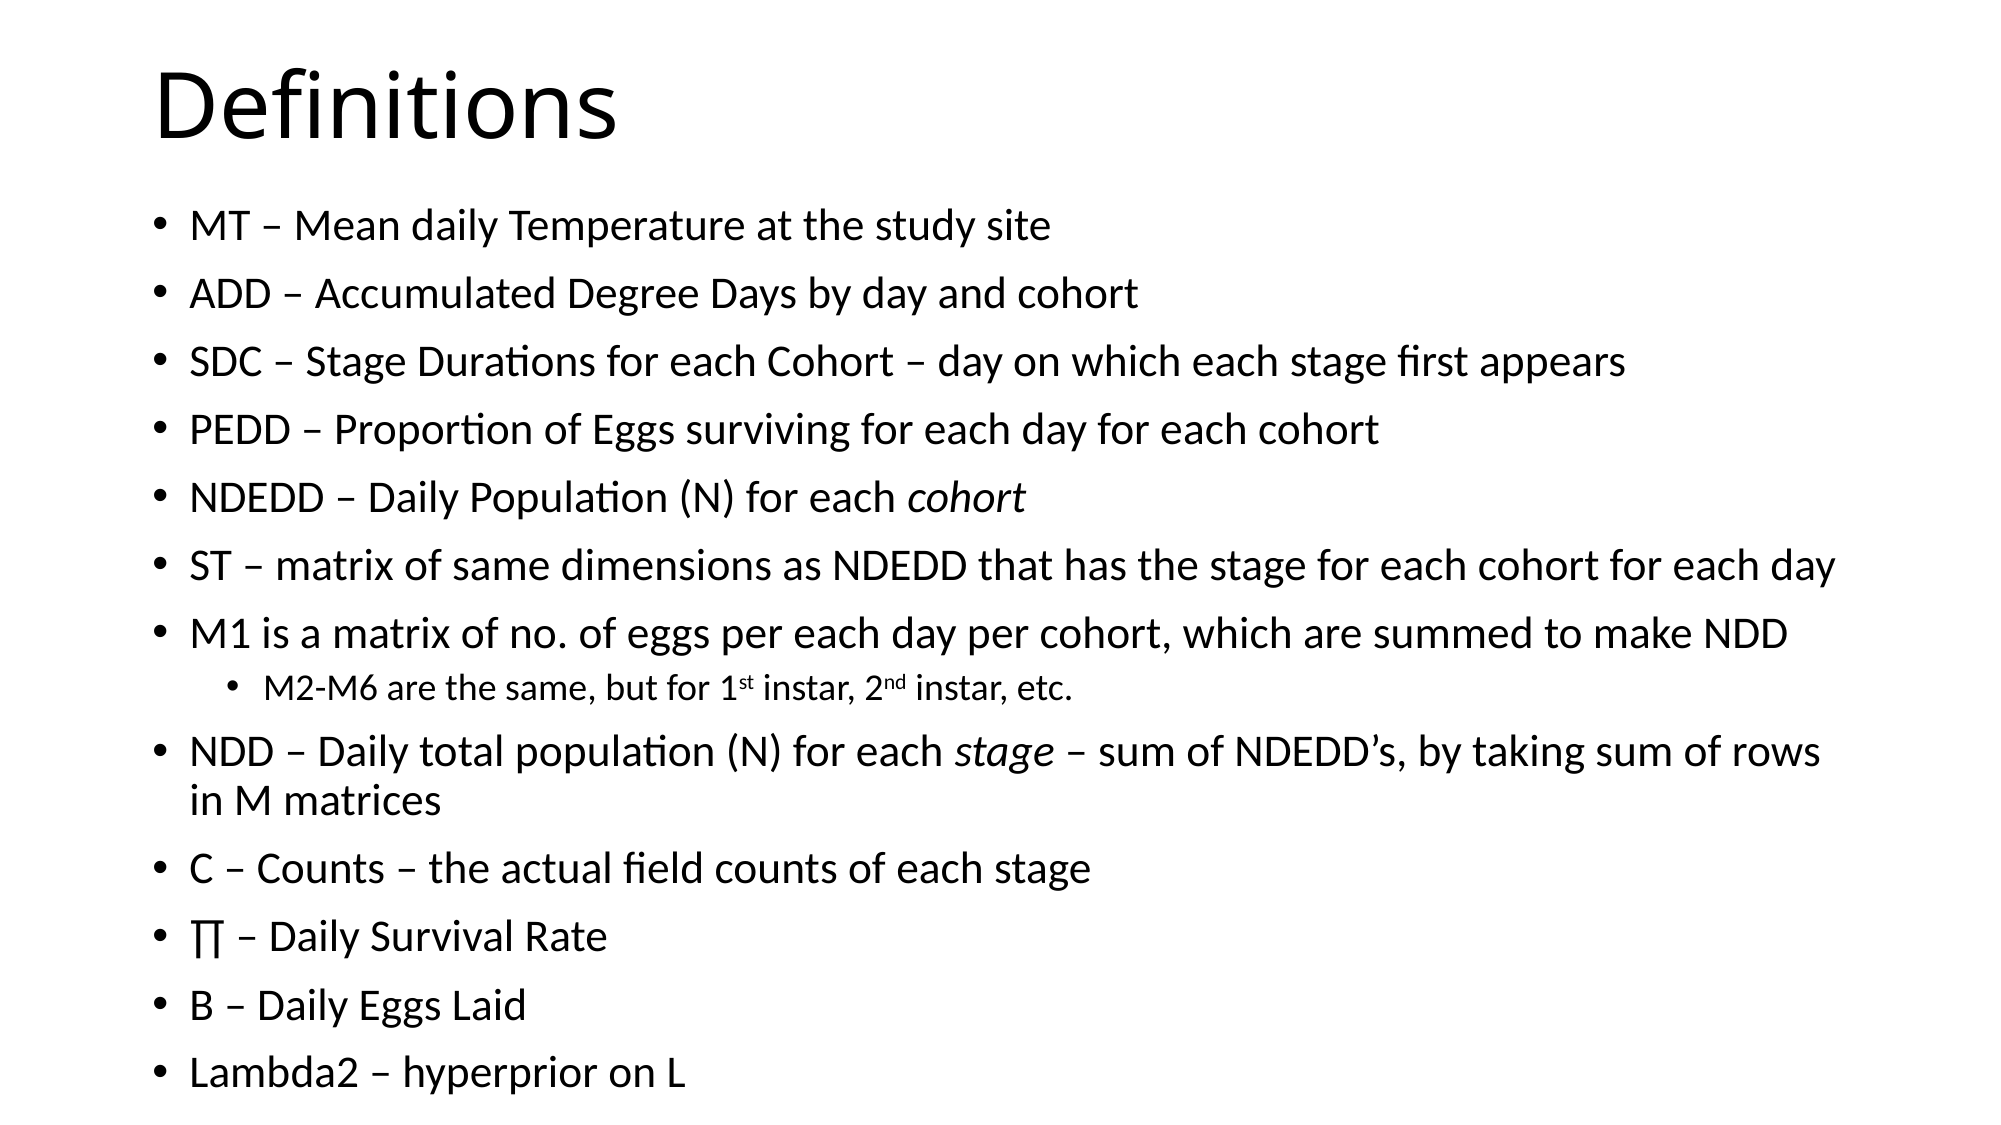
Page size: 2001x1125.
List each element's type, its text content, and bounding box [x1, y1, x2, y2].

title Definitions [137, 0, 1863, 193]
list MT – Mean daily Temperature at the study site ADD – Accumulated Degree Days by day and cohort SDC – Stage Durations for each Cohort – day on which each stage first appears PEDD – Proportion of Eggs surviving for each day for each cohort NDEDD – Daily Population (N) for each cohort ST – matrix of same dimensions as NDEDD that has the stage for each cohort for each day M1 is a matrix of no. of eggs per each day per cohort, which are summed to make NDD M2-M6 are the same, but for 1st instar, 2nd instar, etc. NDD – Daily total population (N) for each stage – sum of NDEDD’s, by taking sum of rows in M matrices C – Counts – the actual field counts of each stage ∏ – Daily Survival Rate B – Daily Eggs Laid Lambda2 – hyperprior on L [137, 193, 1863, 1125]
